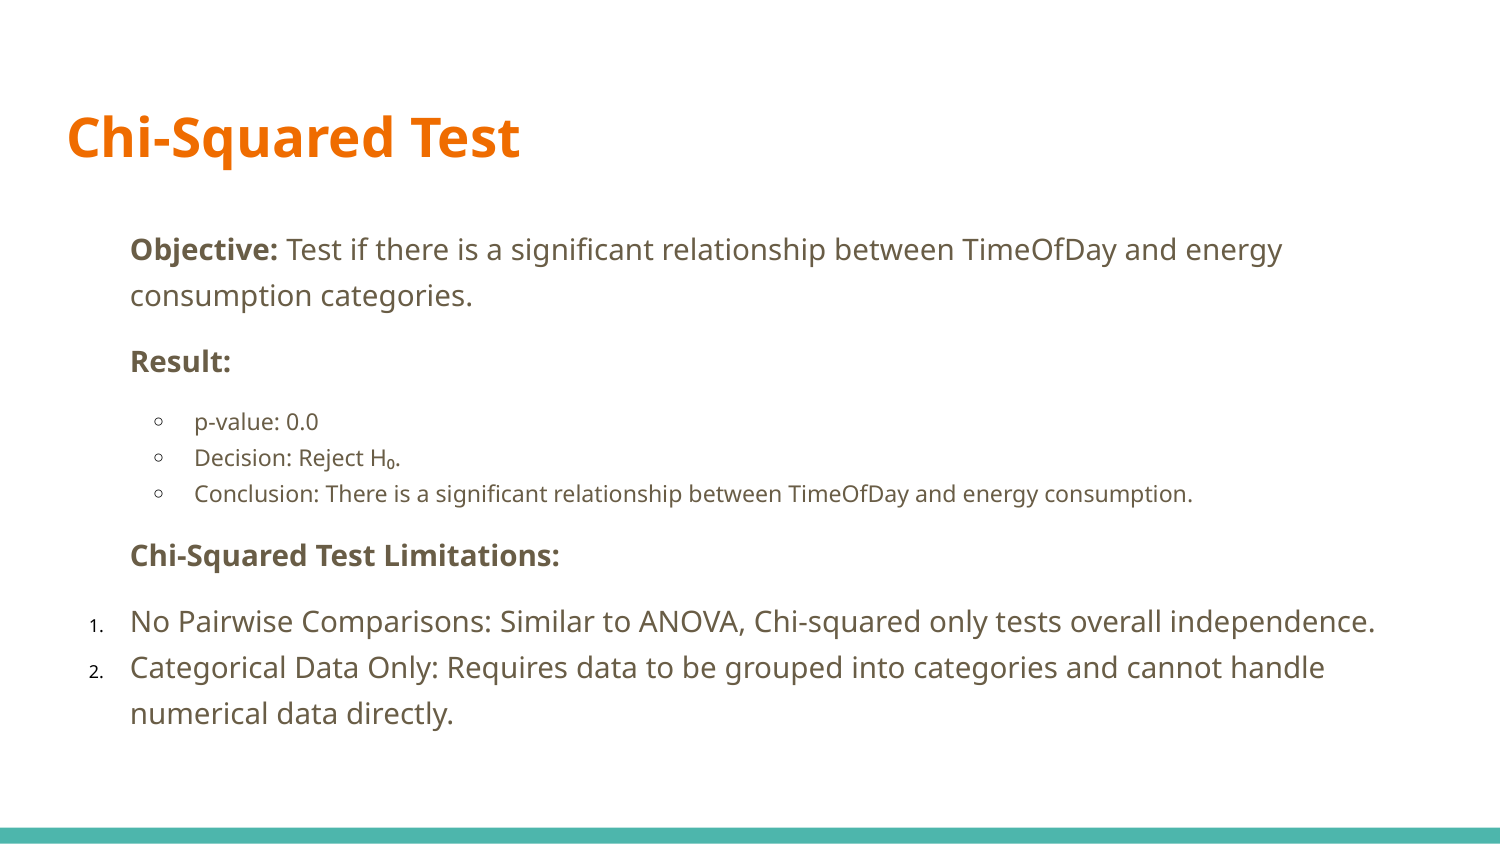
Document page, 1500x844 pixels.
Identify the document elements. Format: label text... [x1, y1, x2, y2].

list Objective: Test if there is a significant relationship between TimeOfDay and energy consumption categories. Result: p-value: 0.0 Decision: Reject H₀. Conclusion: There is a significant relationship between TimeOfDay and energy consumption. Chi-Squared Test Limitations: No Pairwise Comparisons: Similar to ANOVA, Chi-squared only tests overall independence. Categorical Data Only: Requires data to be grouped into categories and cannot handle numerical data directly. [51, 207, 1449, 750]
title Chi-Squared Test [51, 72, 1449, 189]
